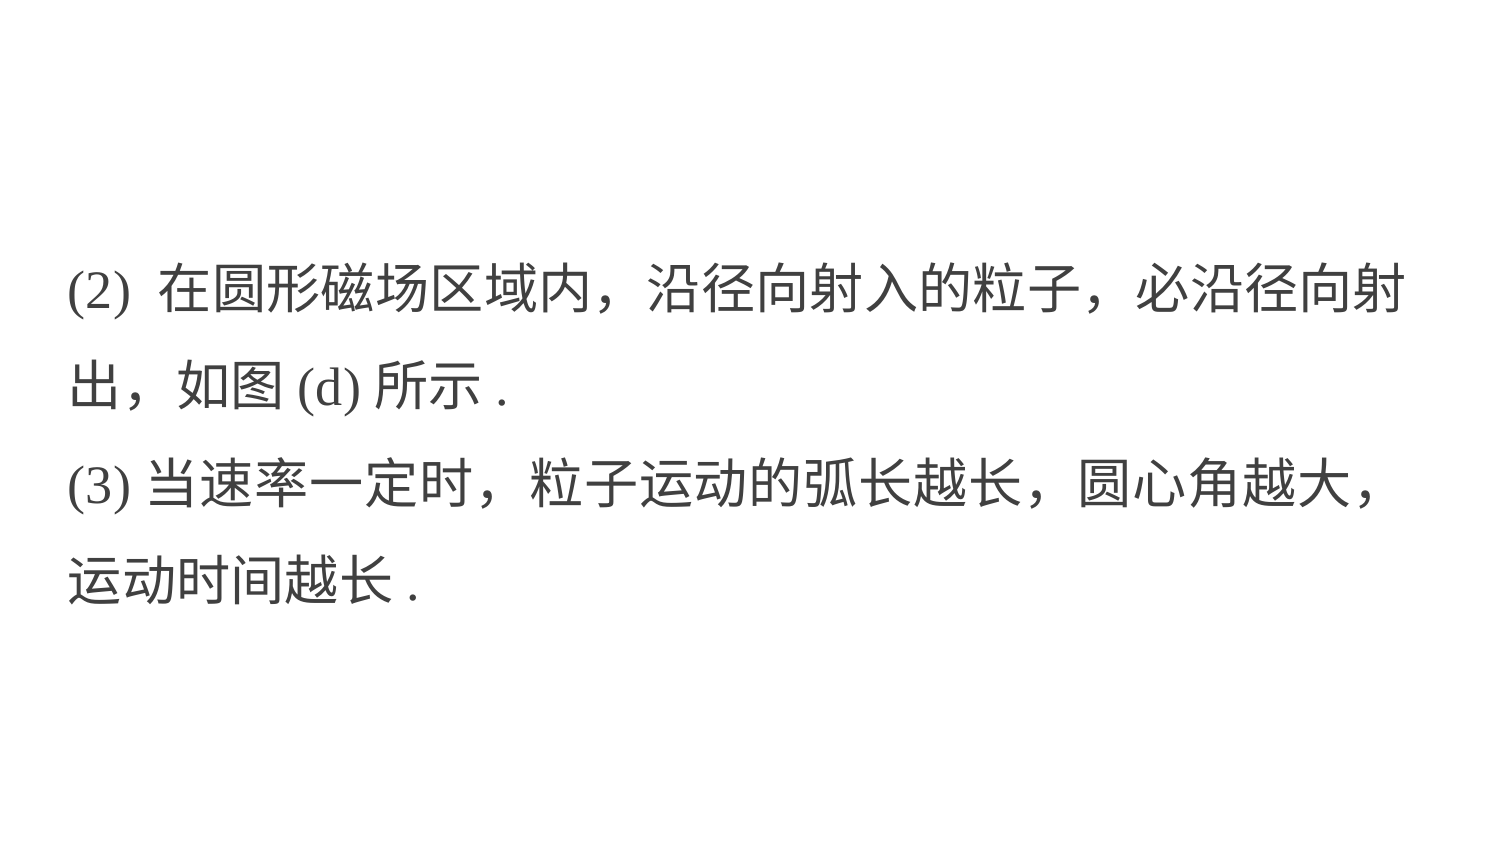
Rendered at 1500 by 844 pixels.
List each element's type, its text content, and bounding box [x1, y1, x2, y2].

text_box (2) 在圆形磁场区域内，沿径向射入的粒子，必沿径向射出，如图(d)所示. (3)当速率一定时，粒子运动的弧长越长，圆心角越大，运动时间越长. [53, 214, 1424, 619]
